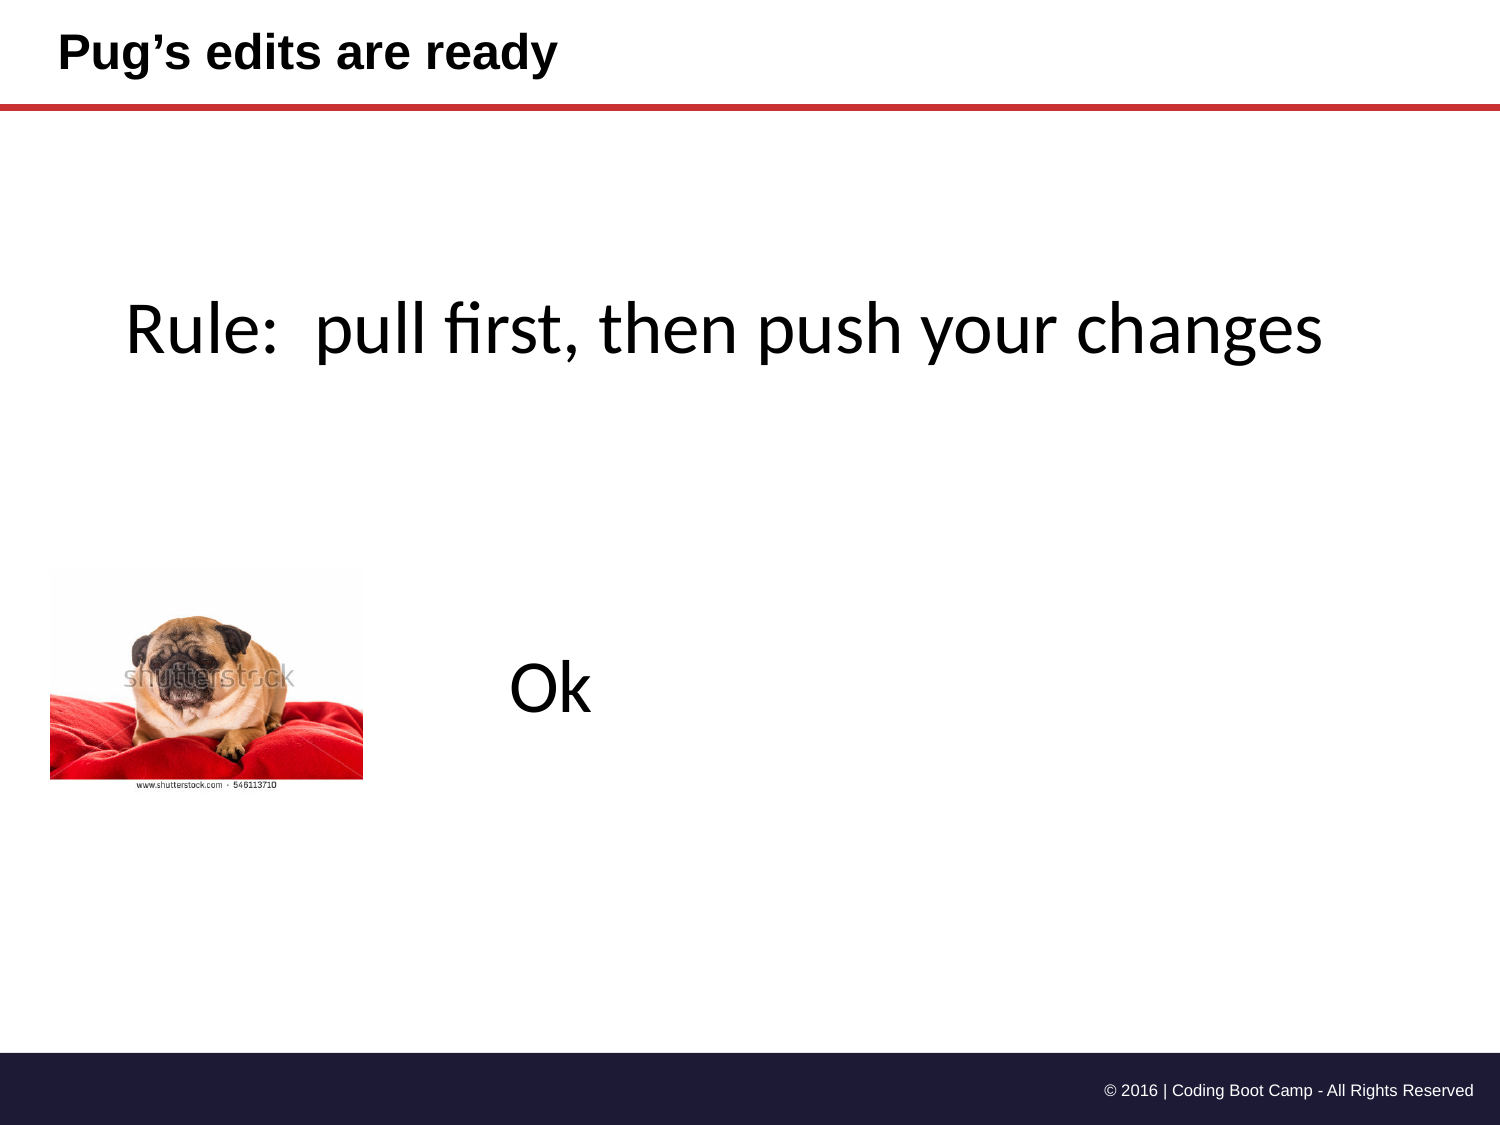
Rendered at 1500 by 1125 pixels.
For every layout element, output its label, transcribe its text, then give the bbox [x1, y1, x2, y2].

text_box Rule: pull first, then push your changes [118, 270, 1481, 374]
picture [49, 569, 363, 793]
title Pug’s edits are ready [50, 0, 948, 108]
text_box Ok [501, 629, 608, 733]
